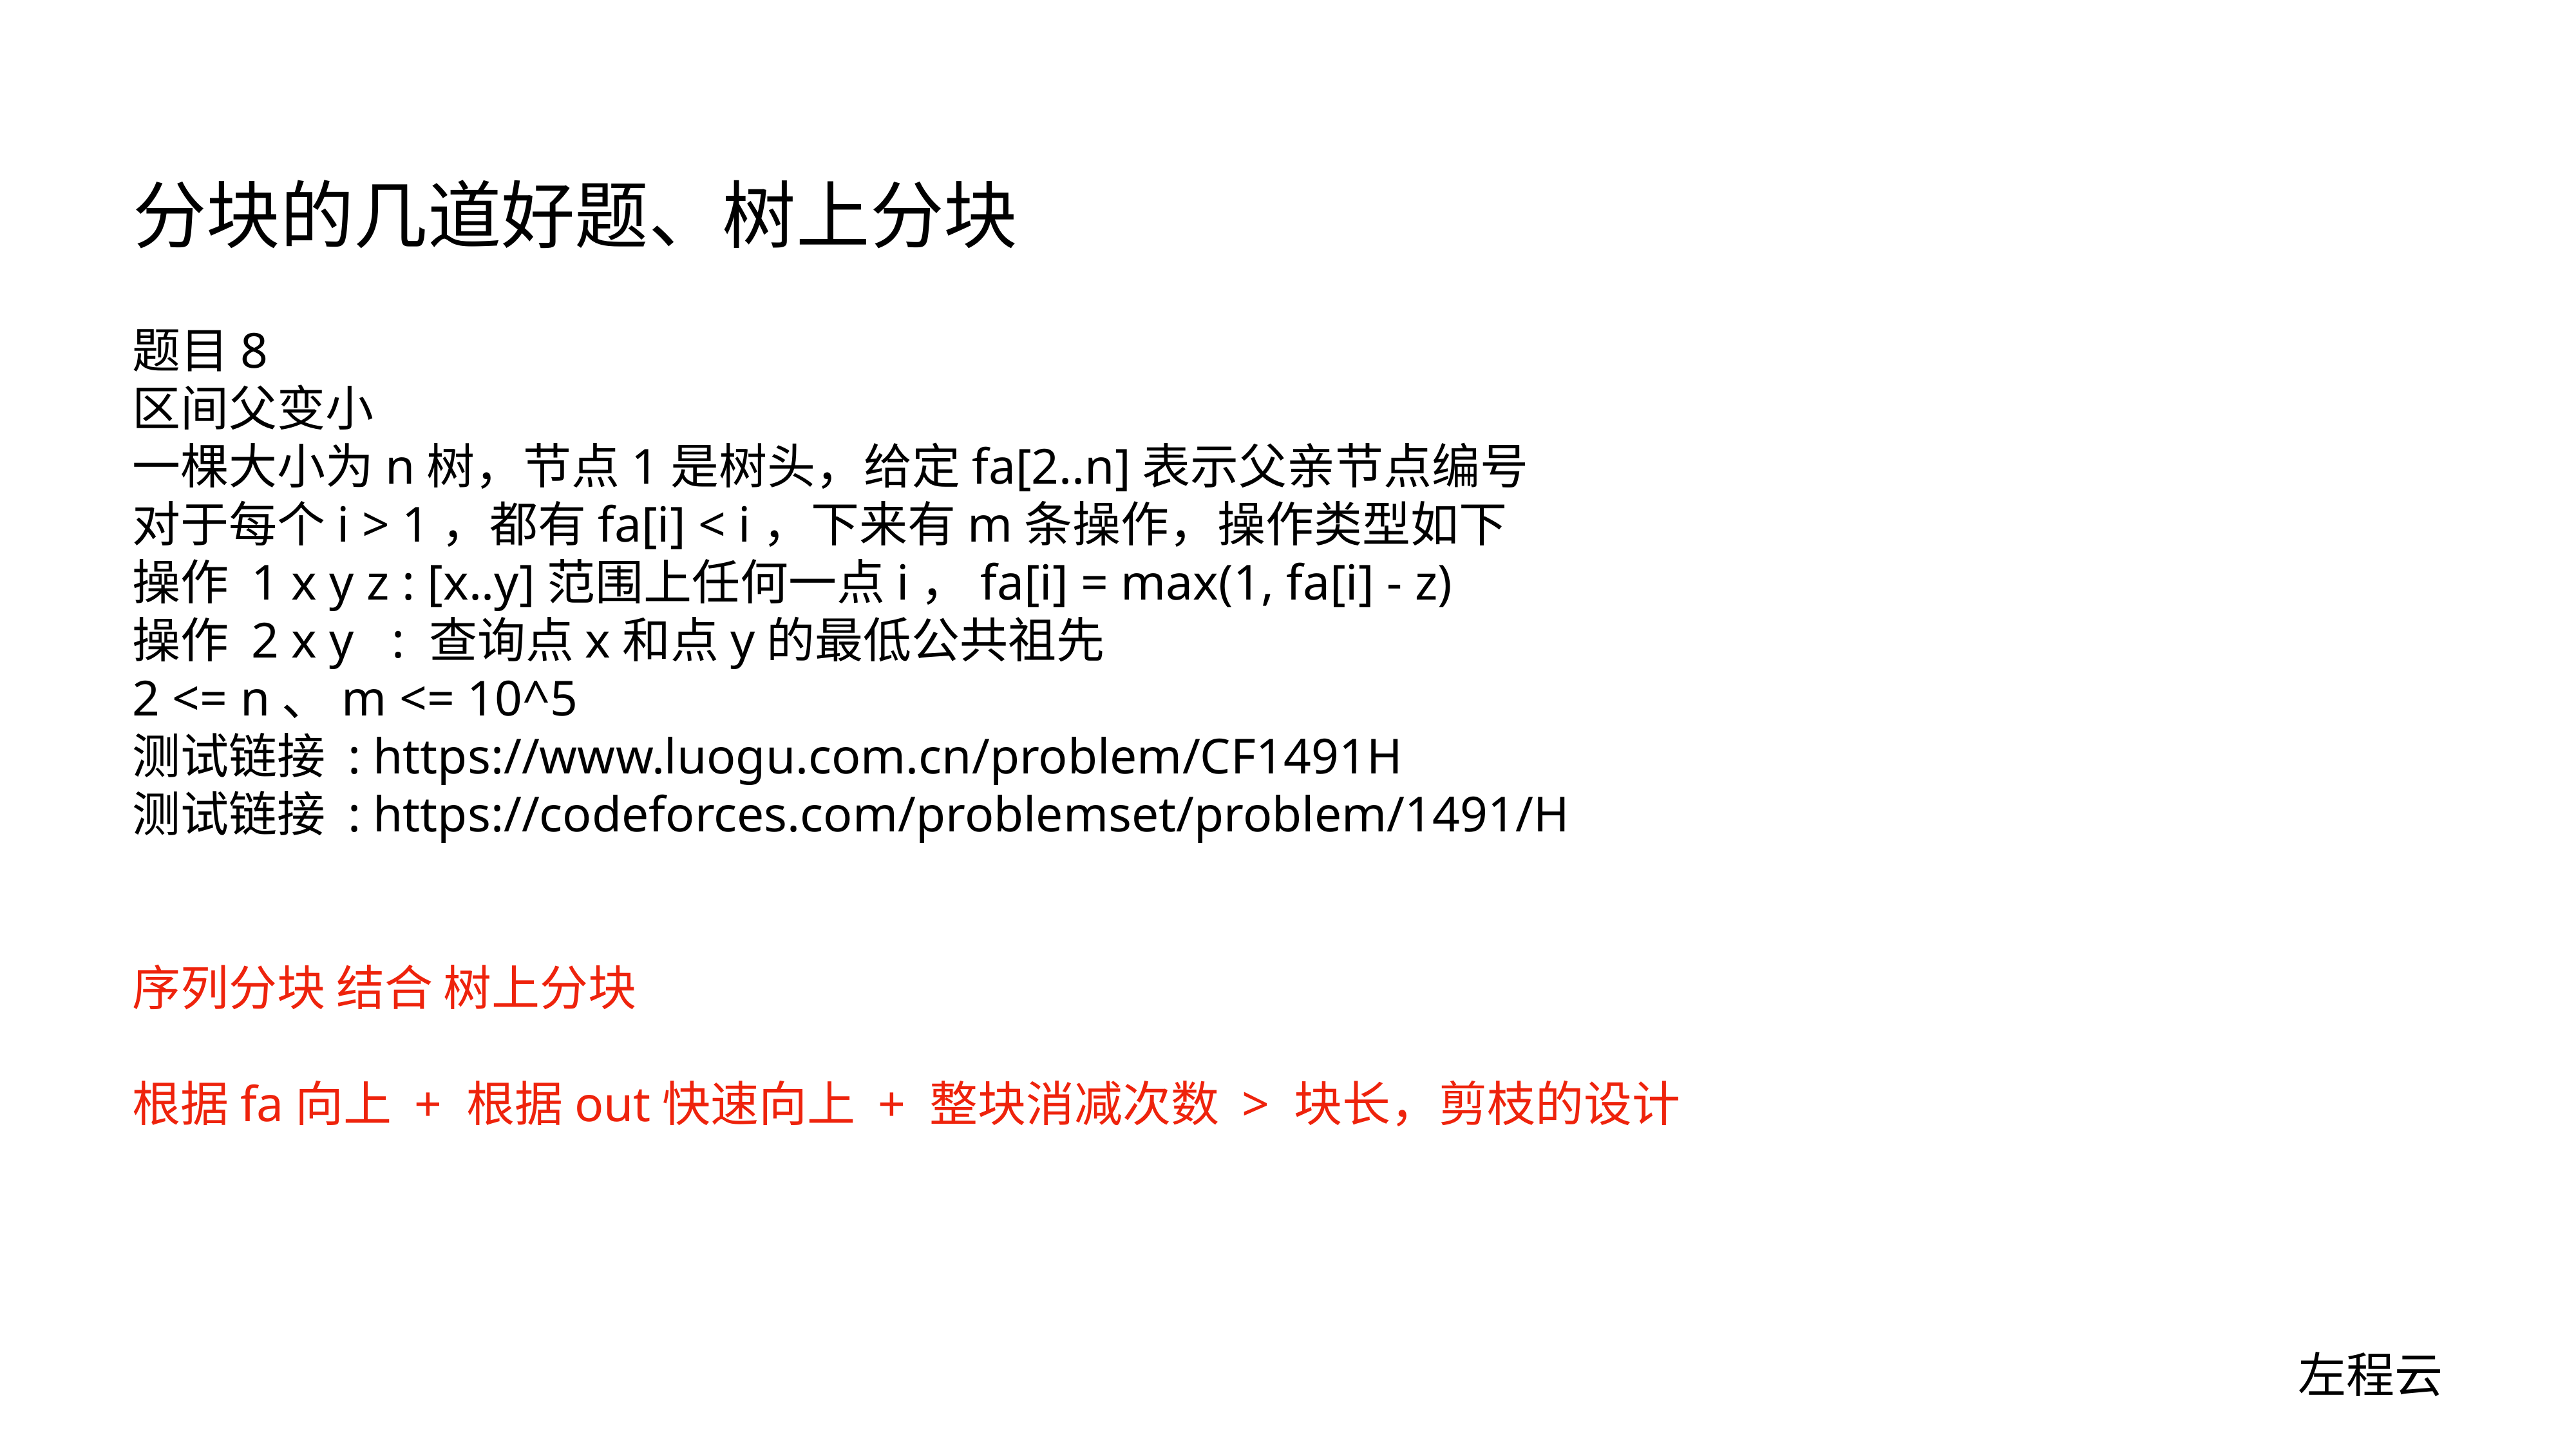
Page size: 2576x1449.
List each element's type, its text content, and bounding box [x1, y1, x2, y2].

text_box 左程云 [127, 1339, 2449, 1408]
title 分块的几道好题、树上分块 [127, 48, 2449, 263]
text_box 题目8 区间父变小 一棵大小为n树，节点1是树头，给定fa[2..n]表示父亲节点编号 对于每个i > 1，都有fa[i] < i，下来有m条操作，操作类型如下 操作 1 x y z : [x..y]范围上任何一点i，fa[i] = max(1, fa[i] - z) 操作 2 x y : 查询点x和点y的最低公共祖先 2 <= n、m <= 10^5 测试链接 : https://www.luogu.com.cn/problem/CF1491H 测试链接 : https://codeforces.com/problemset/problem/1491/H 序列分块 结合 树上分块 根据fa向上 + 根据out快速向上 + 整块消减次数 > 块长，剪枝的设计 [127, 314, 2449, 1304]
